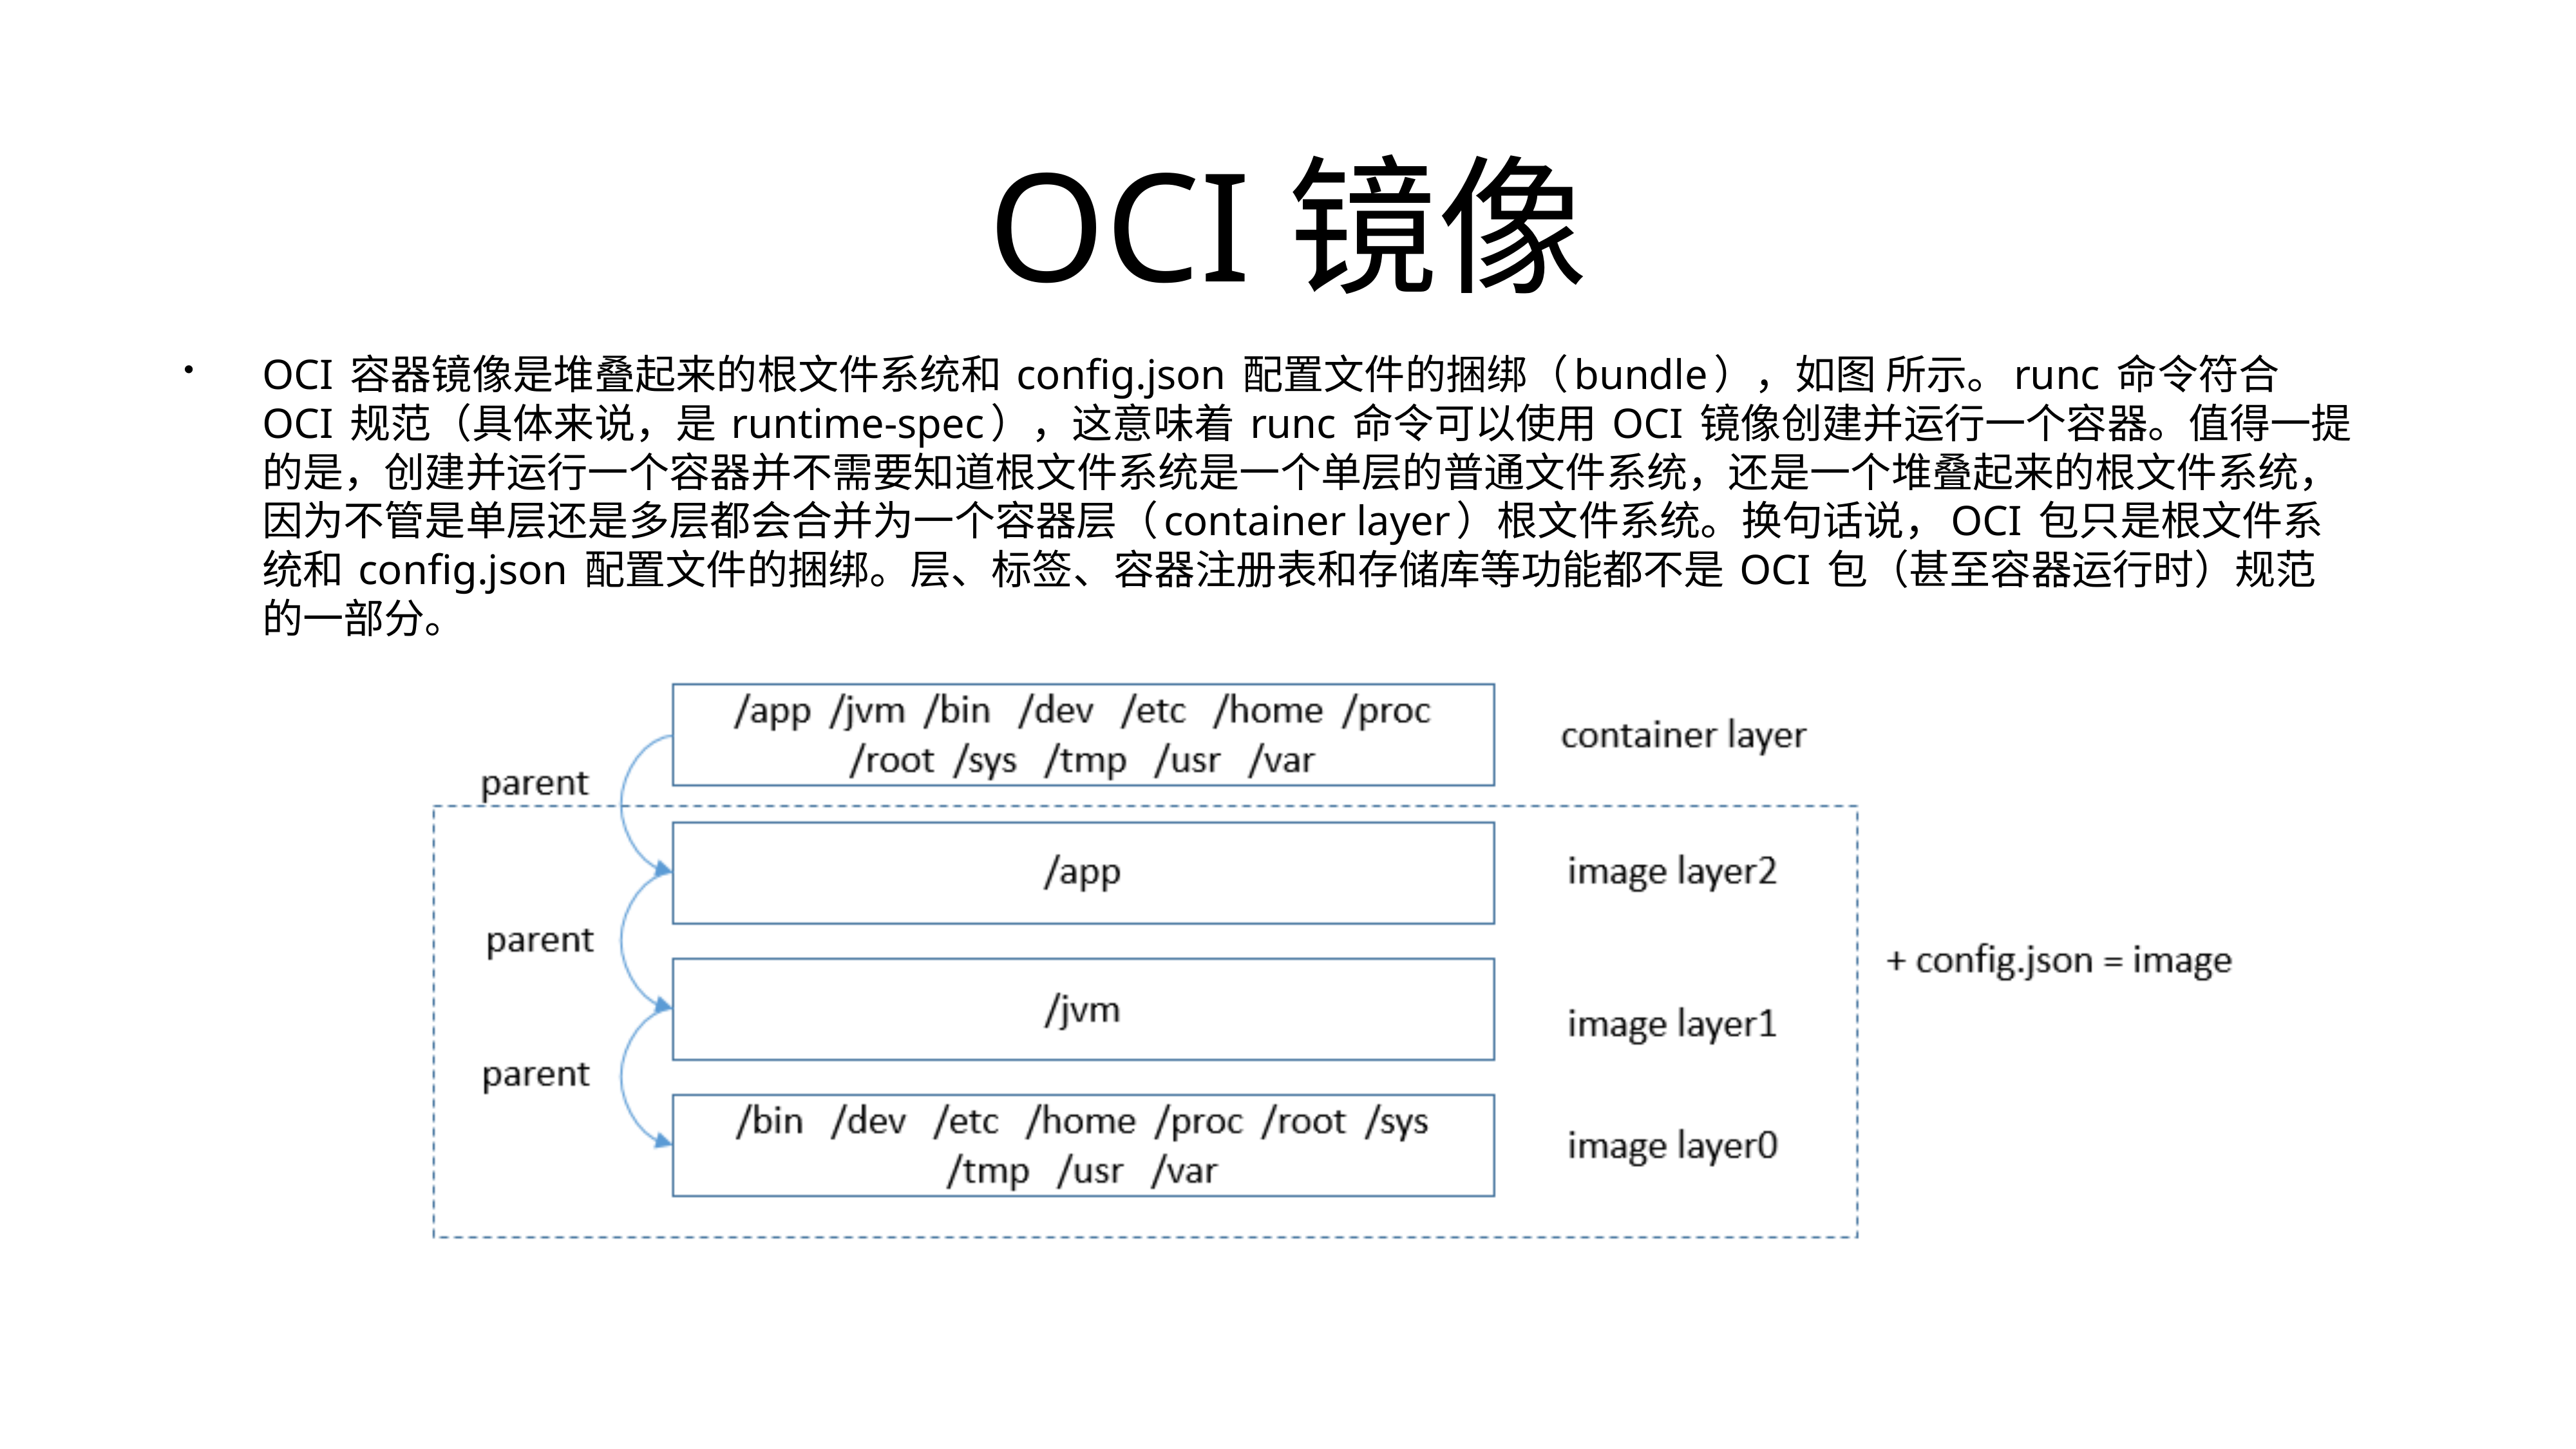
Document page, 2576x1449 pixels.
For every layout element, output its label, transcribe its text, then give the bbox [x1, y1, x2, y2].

list OCI 容器镜像是堆叠起来的根文件系统和 config.json 配置文件的捆绑（bundle），如图 所示。runc 命令符合 OCI 规范（具体来说，是 runtime-spec），这意味着 runc 命令可以使用 OCI 镜像创建并运行一个容器。值得一提的是，创建并运行一个容器并不需要知道根文件系统是一个单层的普通文件系统，还是一个堆叠起来的根文件系统，因为不管是单层还是多层都会合并为一个容器层（container layer）根文件系统。换句话说，OCI 包只是根文件系统和 config.json 配置文件的捆绑。层、标签、容器注册表和存储库等功能都不是 OCI 包（甚至容器运行时）规范的一部分。 [178, 341, 2360, 649]
title OCI镜像 [178, 100, 2398, 343]
picture [413, 663, 2266, 1279]
